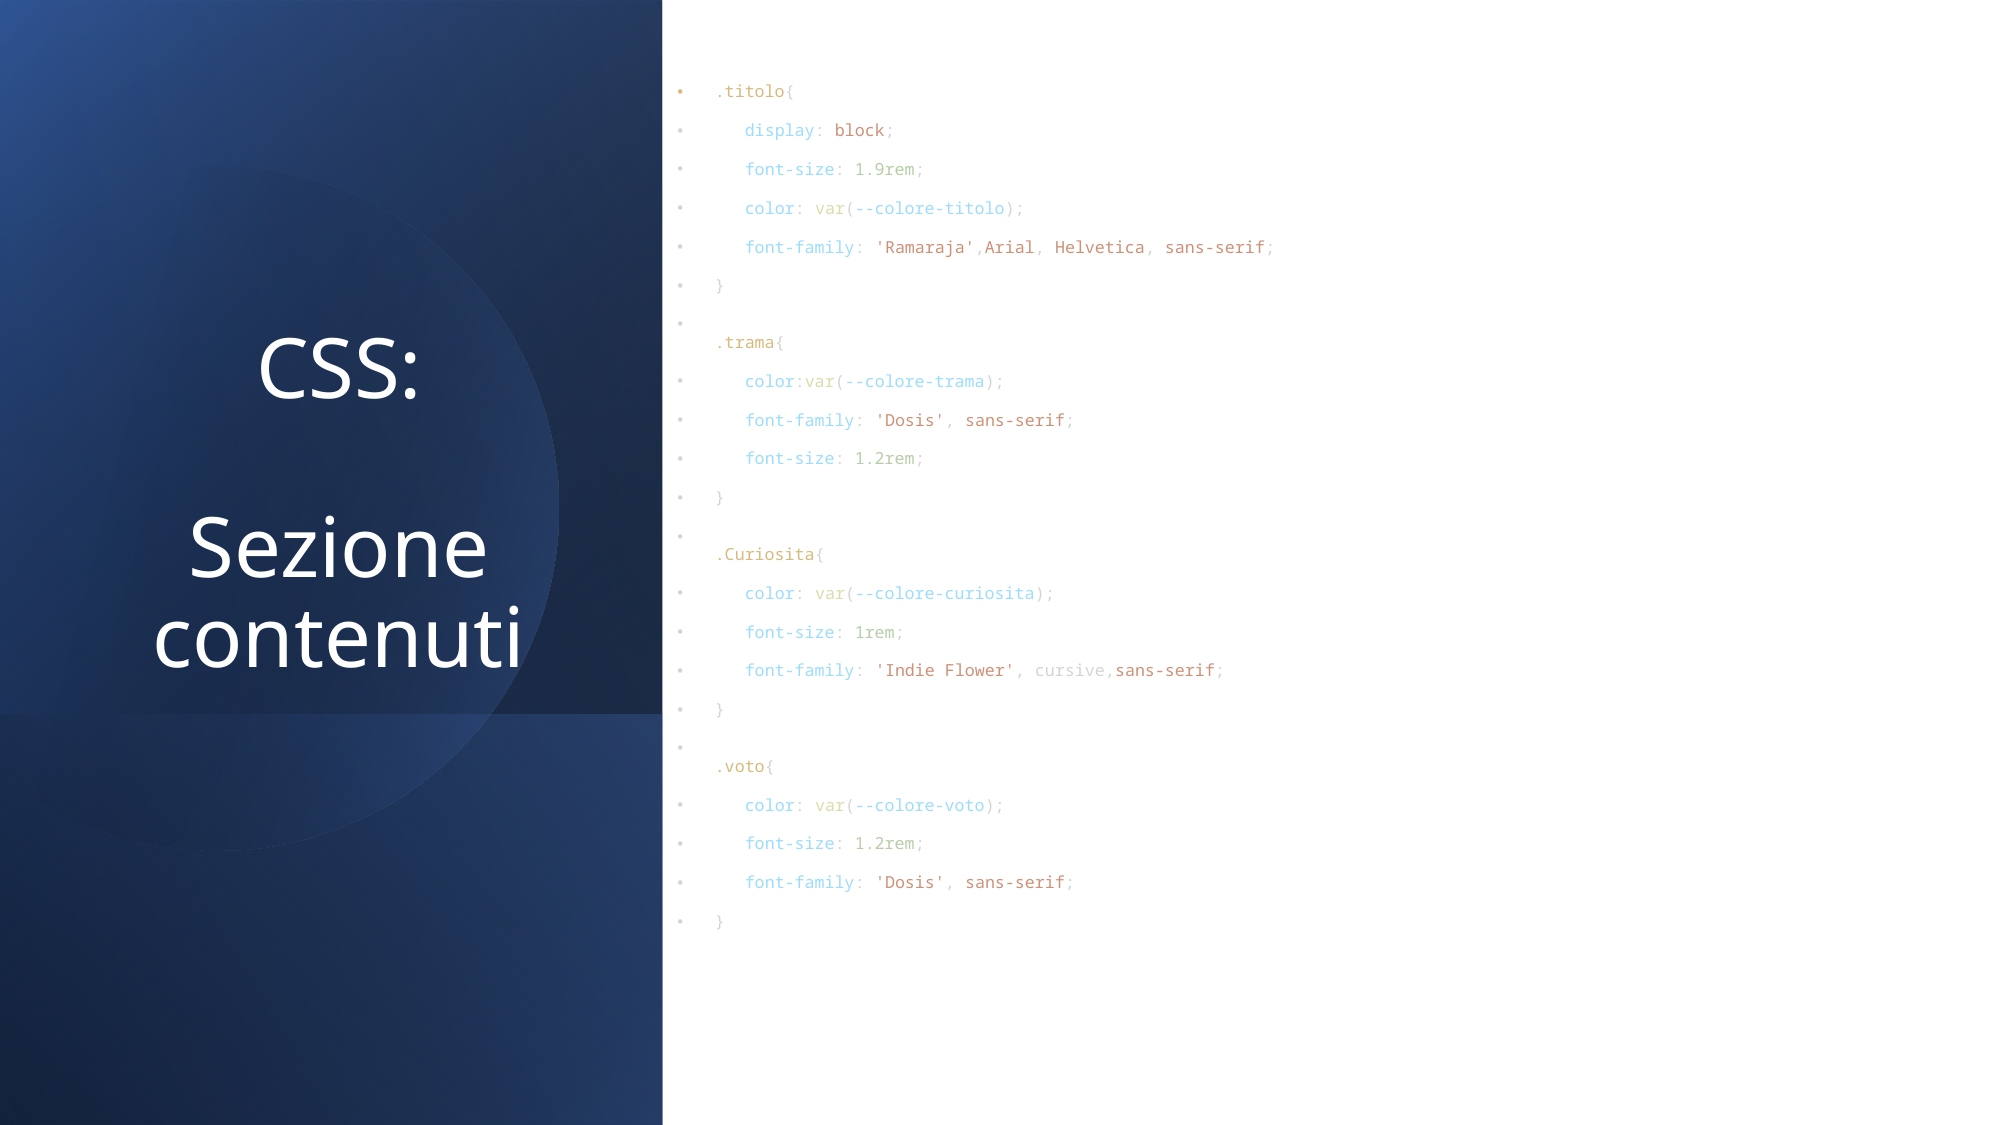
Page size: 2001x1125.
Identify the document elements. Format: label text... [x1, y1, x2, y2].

text_box [0, 0, 662, 1124]
title CSS: Sezione contenuti [76, 182, 602, 694]
list .titolo{ display: block; font-size: 1.9rem; color: var(--colore-titolo); font-family: 'Ramaraja',Arial, Helvetica, sans-serif; } .trama{ color:var(--colore-trama); font-family: 'Dosis', sans-serif; font-size: 1.2rem; } .Curiosita{ color: var(--colore-curiosita); font-size: 1rem; font-family: 'Indie Flower', cursive,sans-serif; } .voto{ color: var(--colore-voto); font-size: 1.2rem; font-family: 'Dosis', sans-serif; } [662, 0, 2000, 1125]
